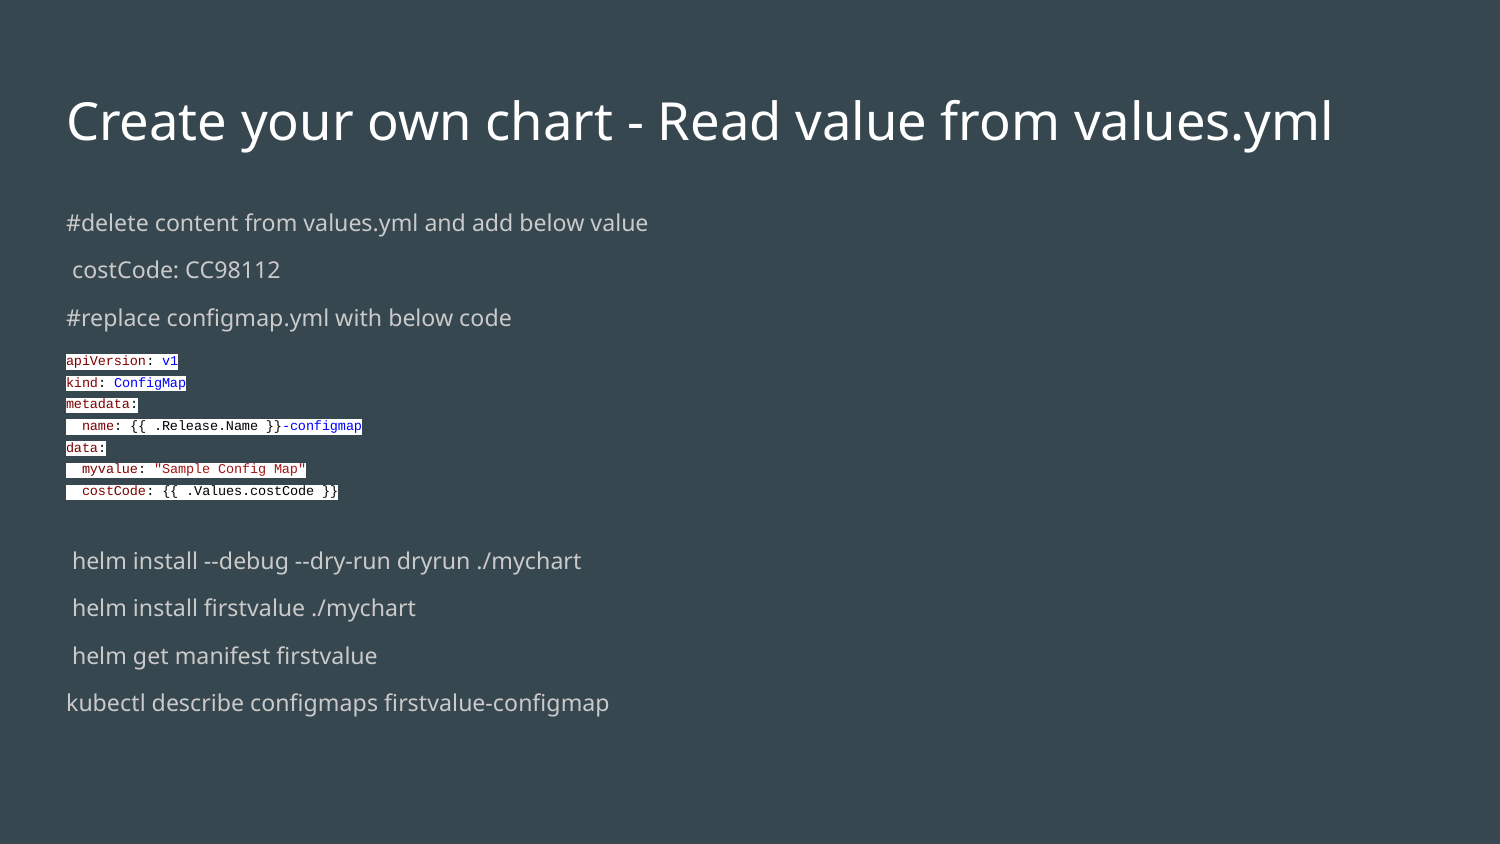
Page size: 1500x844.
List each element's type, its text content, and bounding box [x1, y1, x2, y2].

list #delete content from values.yml and add below value costCode: CC98112 #replace configmap.yml with below code apiVersion: v1 kind: ConfigMap metadata: name: {{ .Release.Name }}-configmap data: myvalue: "Sample Config Map" costCode: {{ .Values.costCode }} helm install --debug --dry-run dryrun ./mychart helm install firstvalue ./mychart helm get manifest firstvalue kubectl describe configmaps firstvalue-configmap [51, 189, 1449, 737]
title Create your own chart - Read value from values.yml [51, 72, 1449, 167]
